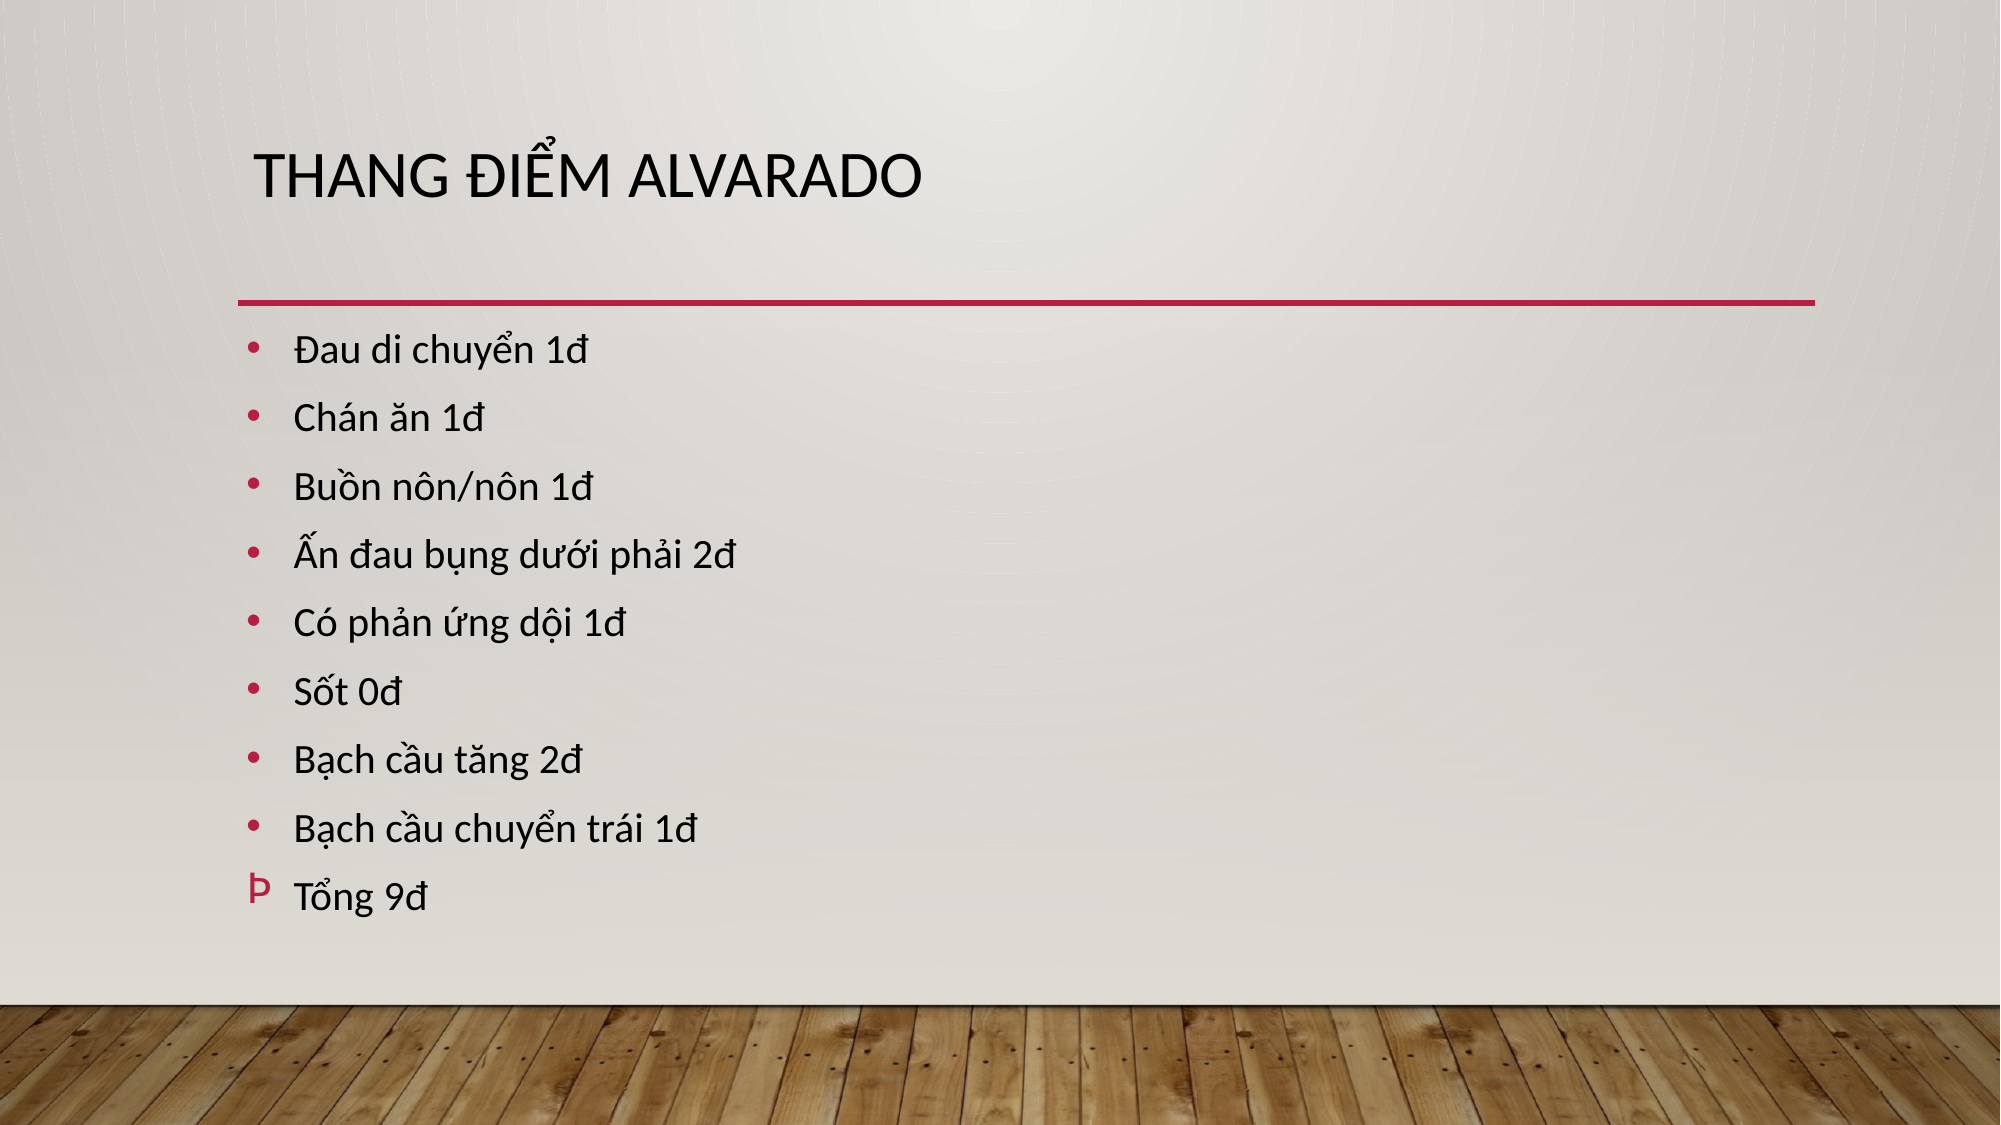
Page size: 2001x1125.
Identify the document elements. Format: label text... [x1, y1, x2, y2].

picture [0, 1005, 2000, 1125]
list Đau di chuyển 1đ Chán ăn 1đ Buồn nôn/nôn 1đ Ấn đau bụng dưới phải 2đ Có phản ứng dội 1đ Sốt 0đ Bạch cầu tăng 2đ Bạch cầu chuyển trái 1đ Tổng 9đ [156, 304, 1957, 1036]
title Thang điểm alvarado [238, 131, 1814, 304]
